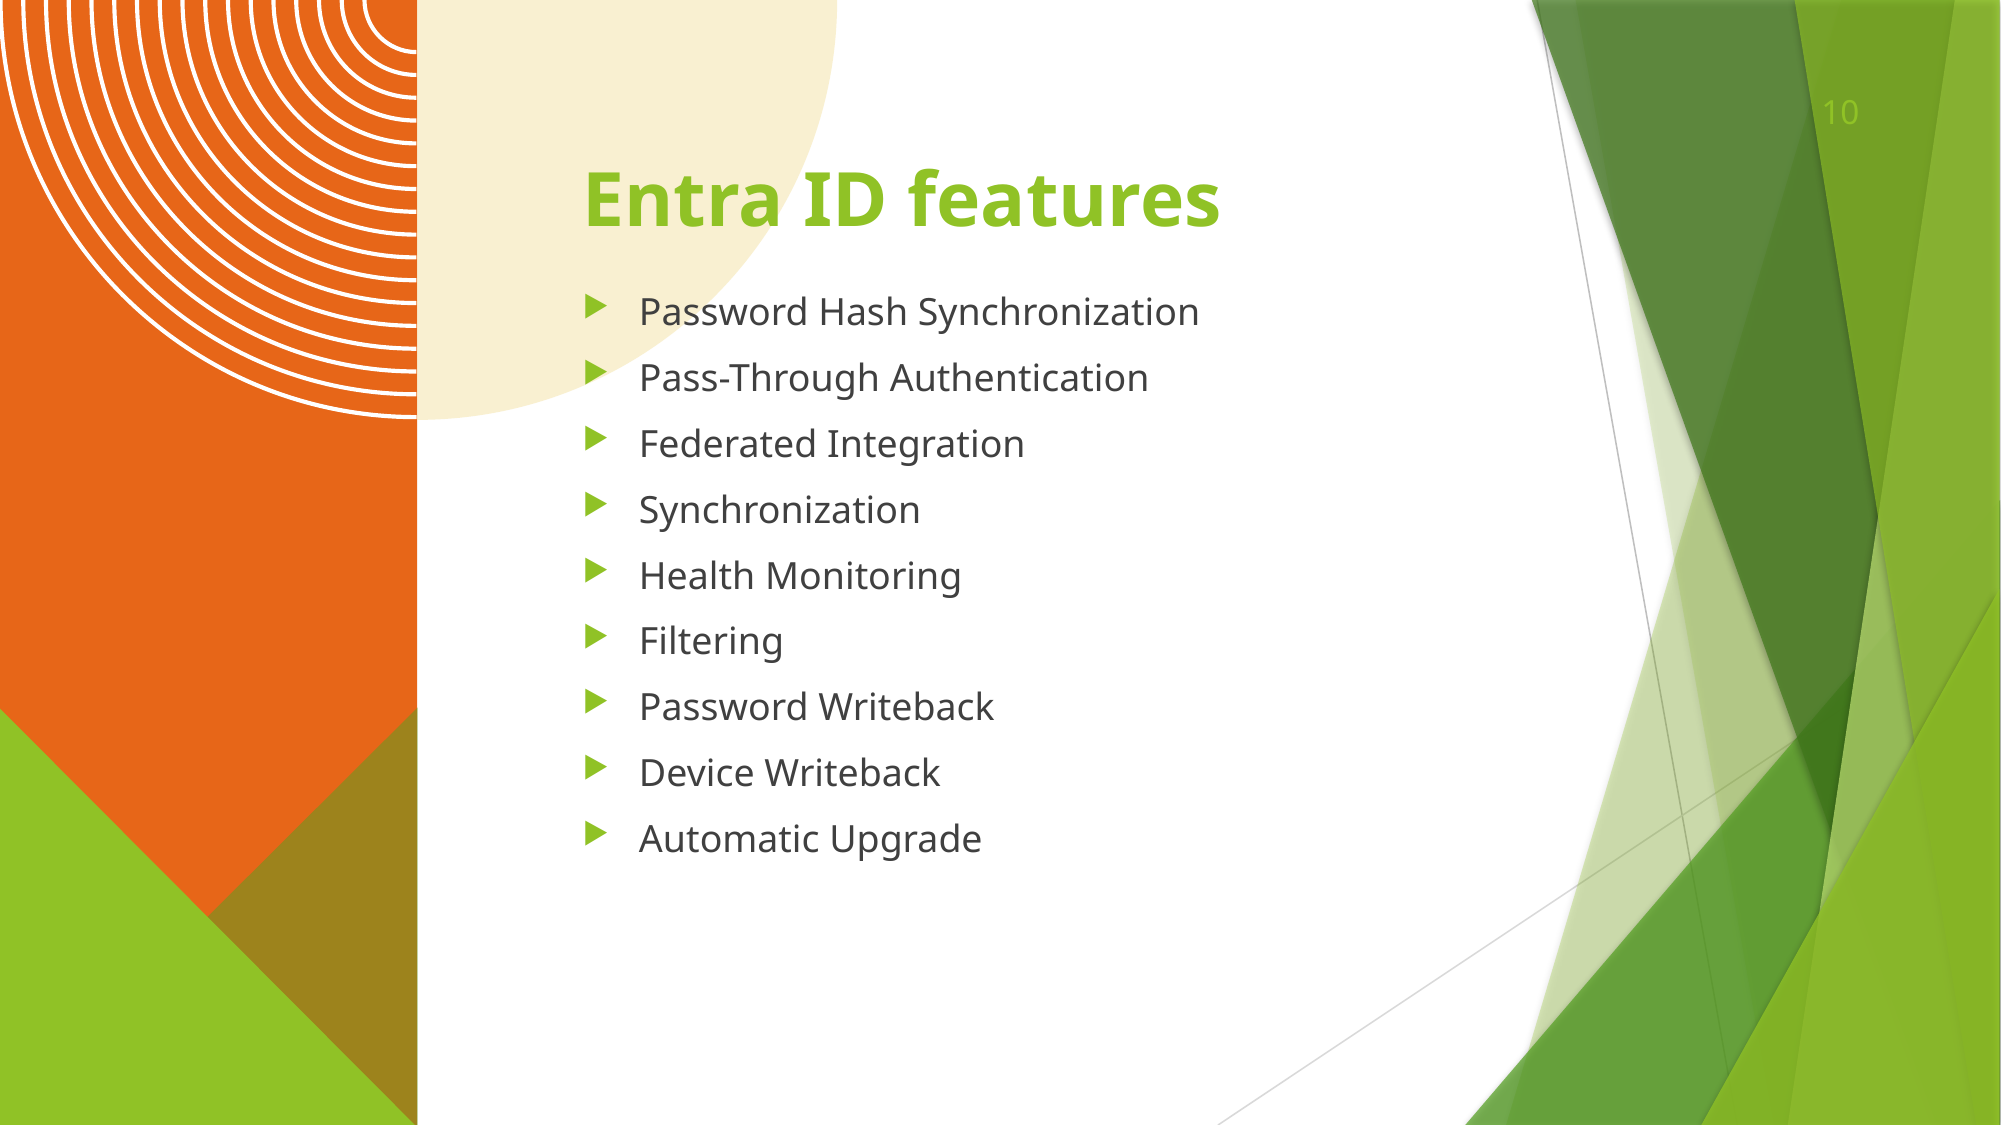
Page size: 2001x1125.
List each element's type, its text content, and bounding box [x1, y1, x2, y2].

list Password Hash Synchronization Pass-Through Authentication Federated Integration Synchronization Health Monitoring Filtering Password Writeback Device Writeback Automatic Upgrade [567, 288, 1892, 952]
title Entra ID features [567, 121, 1892, 242]
slide_number 10 [1699, 75, 1875, 153]
